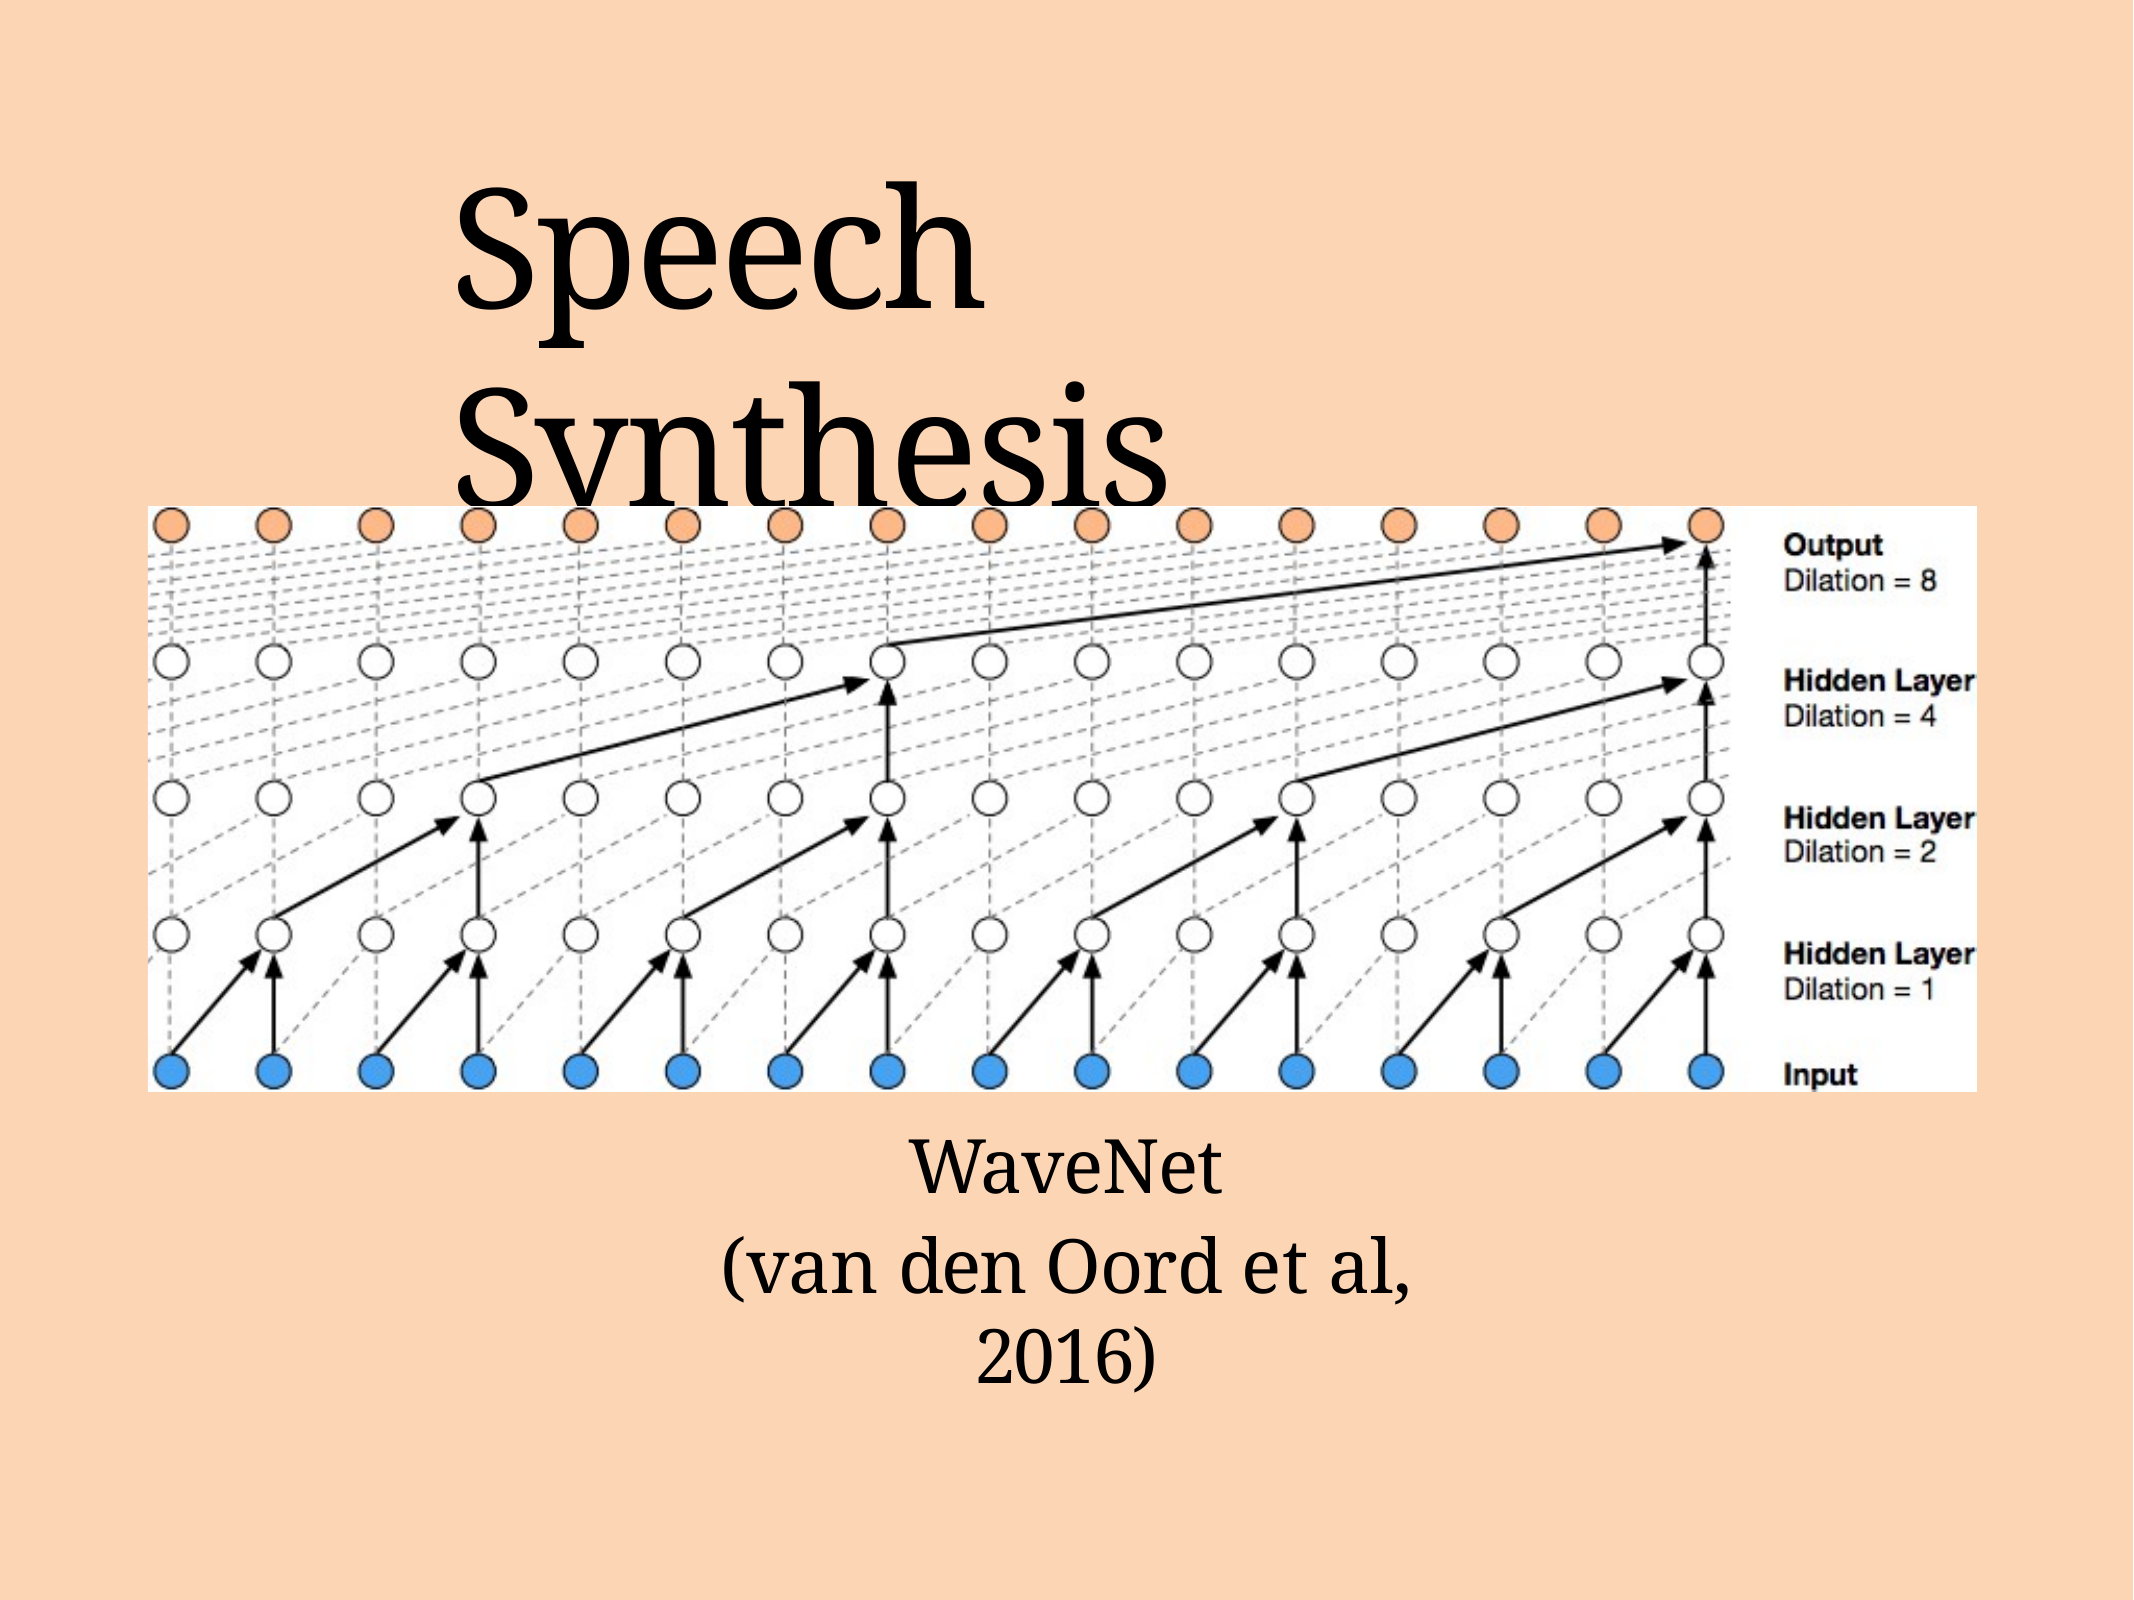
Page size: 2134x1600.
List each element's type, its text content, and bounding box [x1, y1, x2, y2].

text_box [147, 506, 1977, 1092]
text_box WaveNet (van den Oord et al, 2016) [627, 1106, 1506, 1399]
title Speech Synthesis [447, 139, 1684, 506]
